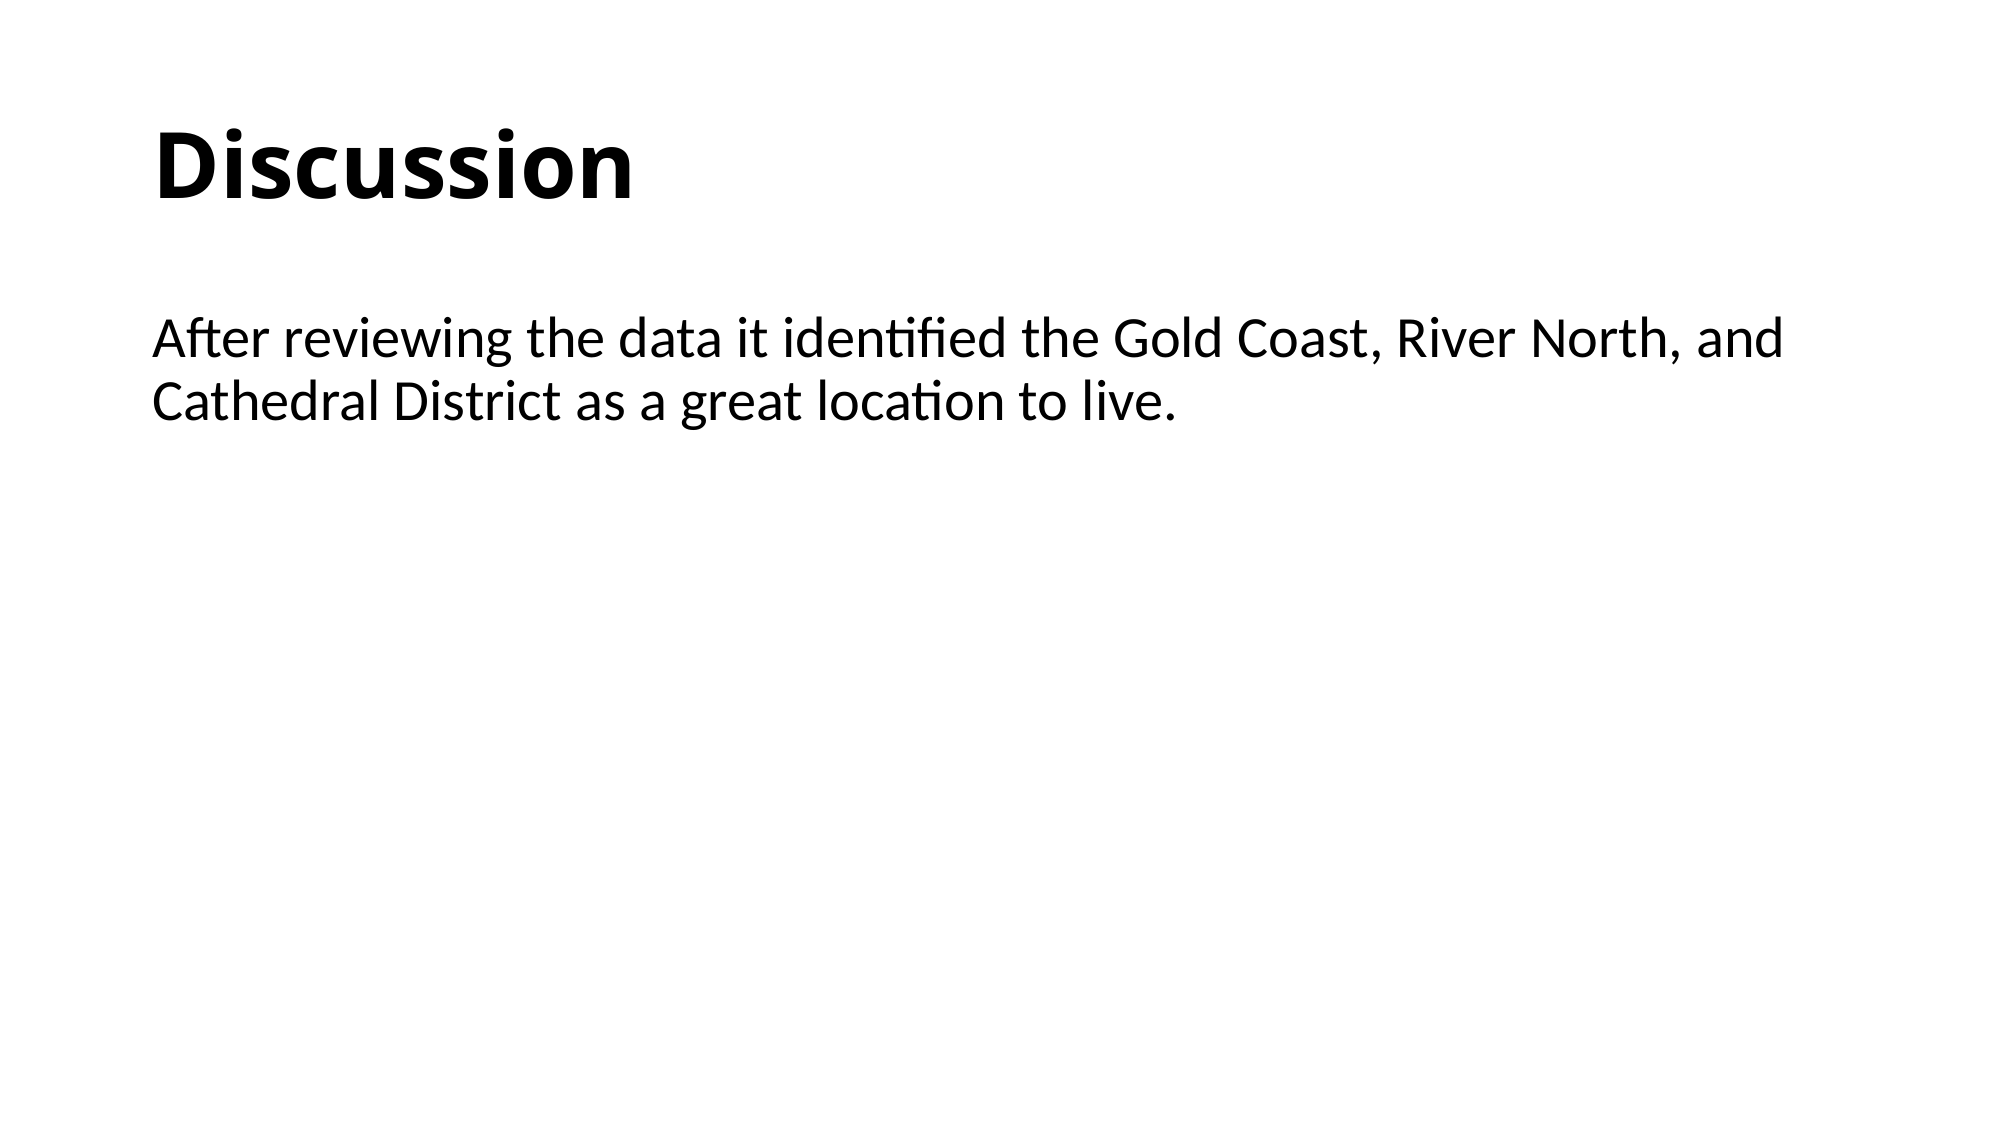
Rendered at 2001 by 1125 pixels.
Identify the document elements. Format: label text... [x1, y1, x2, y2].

list After reviewing the data it identified the Gold Coast, River North, and Cathedral District as a great location to live. [137, 299, 1863, 1014]
title Discussion [137, 59, 1863, 278]
